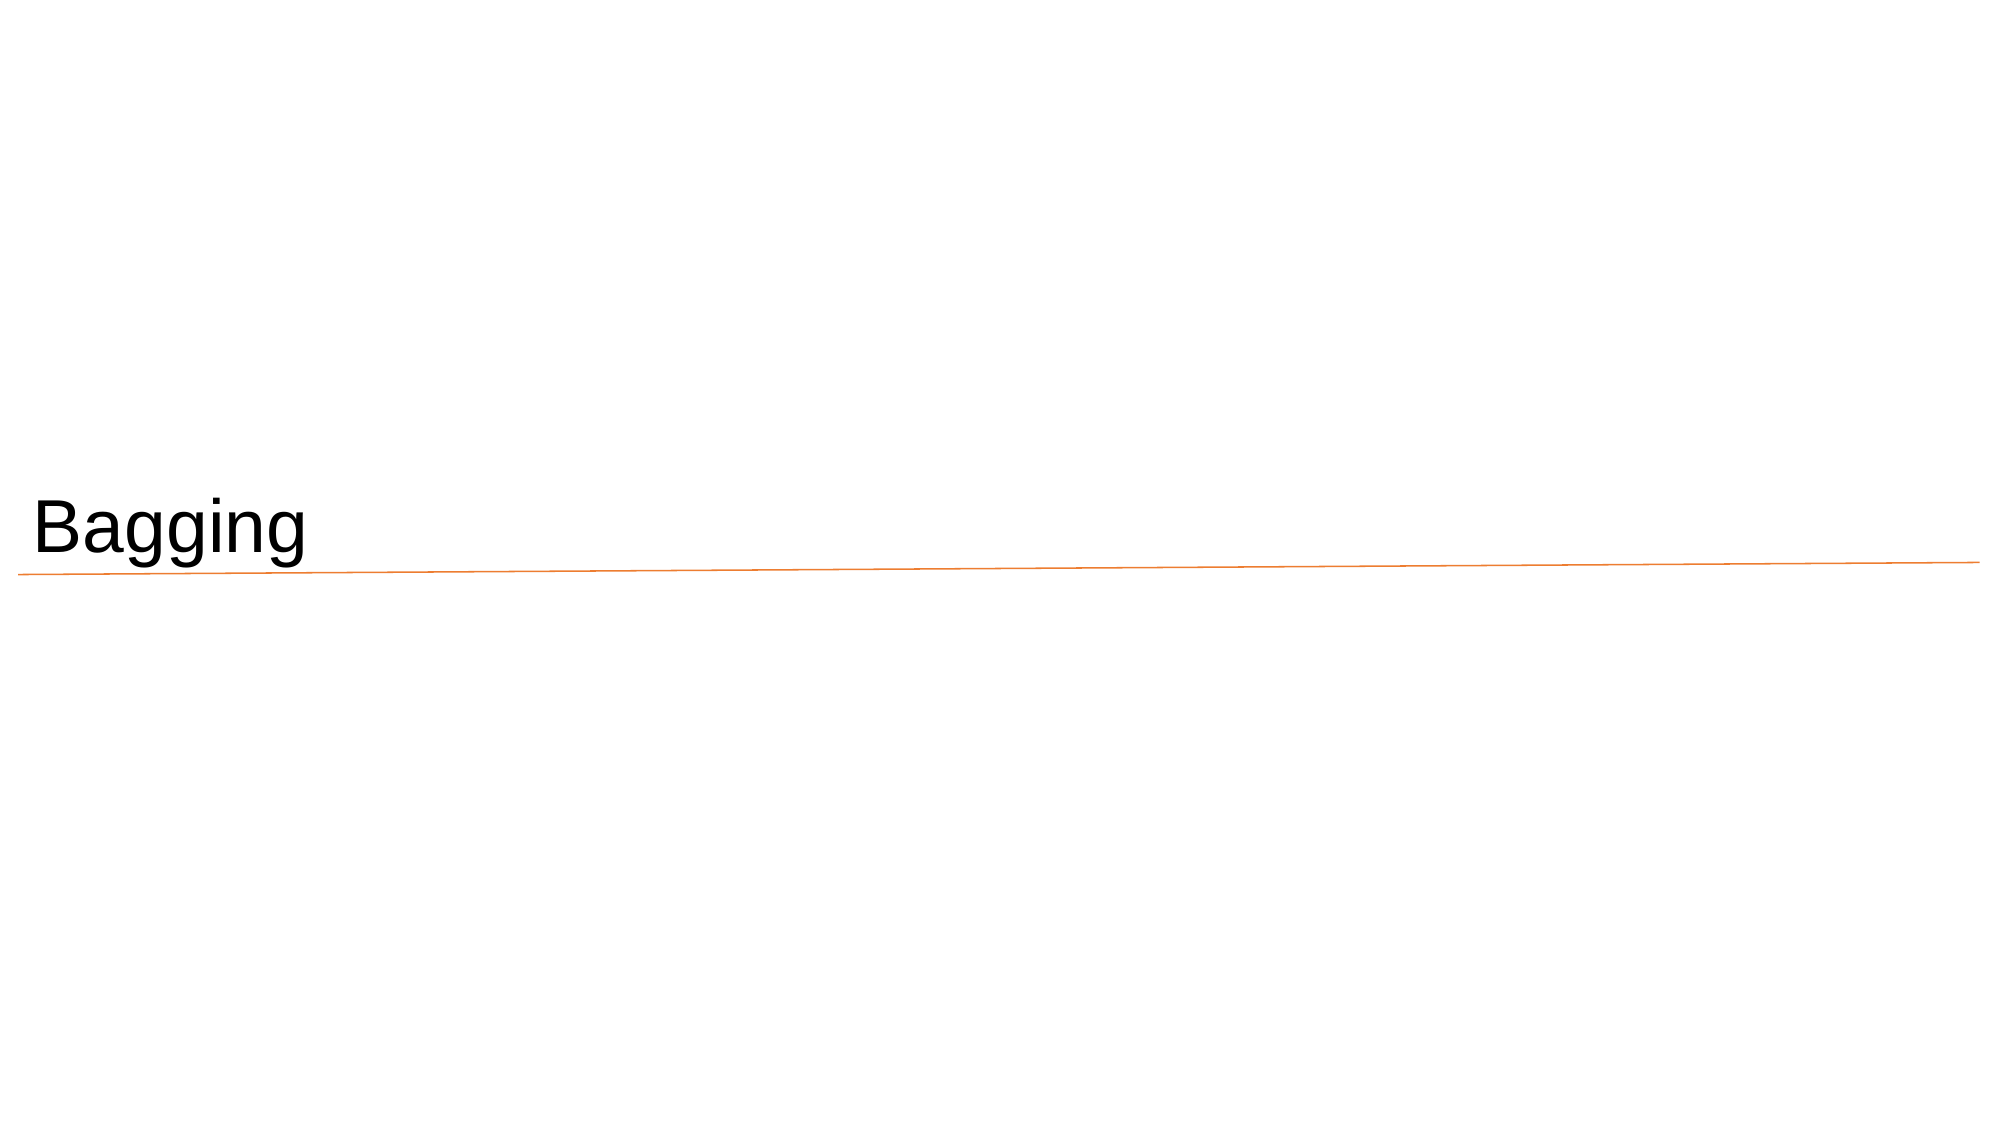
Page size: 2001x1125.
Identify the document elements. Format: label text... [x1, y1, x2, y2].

title Bagging [18, 185, 1289, 562]
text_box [17, 562, 1980, 575]
